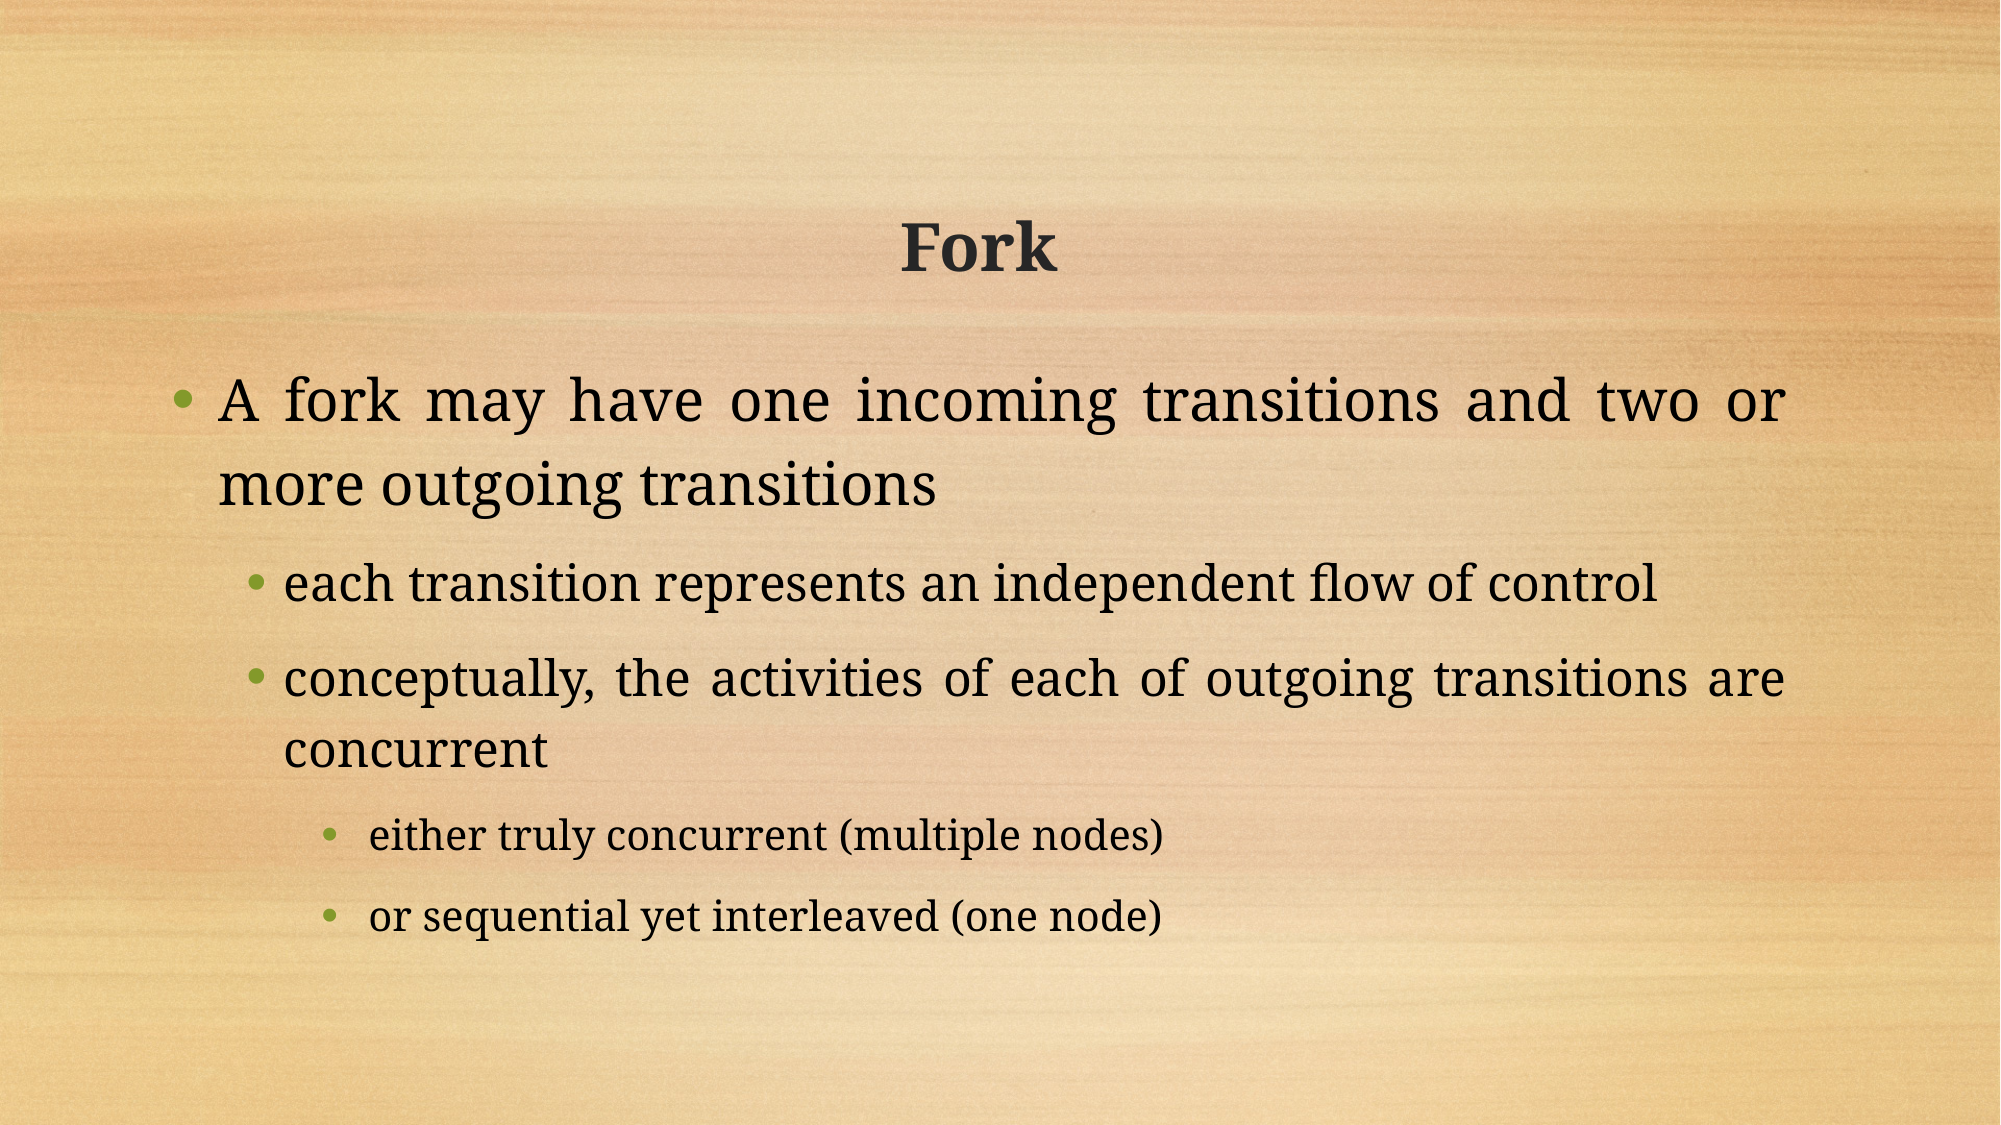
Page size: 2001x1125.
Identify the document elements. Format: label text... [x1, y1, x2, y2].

list A fork may have one incoming transitions and two or more outgoing transitions each transition represents an independent flow of control conceptually, the activities of each of outgoing transitions are concurrent either truly concurrent (multiple nodes) or sequential yet interleaved (one node) [156, 344, 1803, 945]
title Fork [279, 169, 1680, 319]
picture [0, 0, 2001, 1125]
